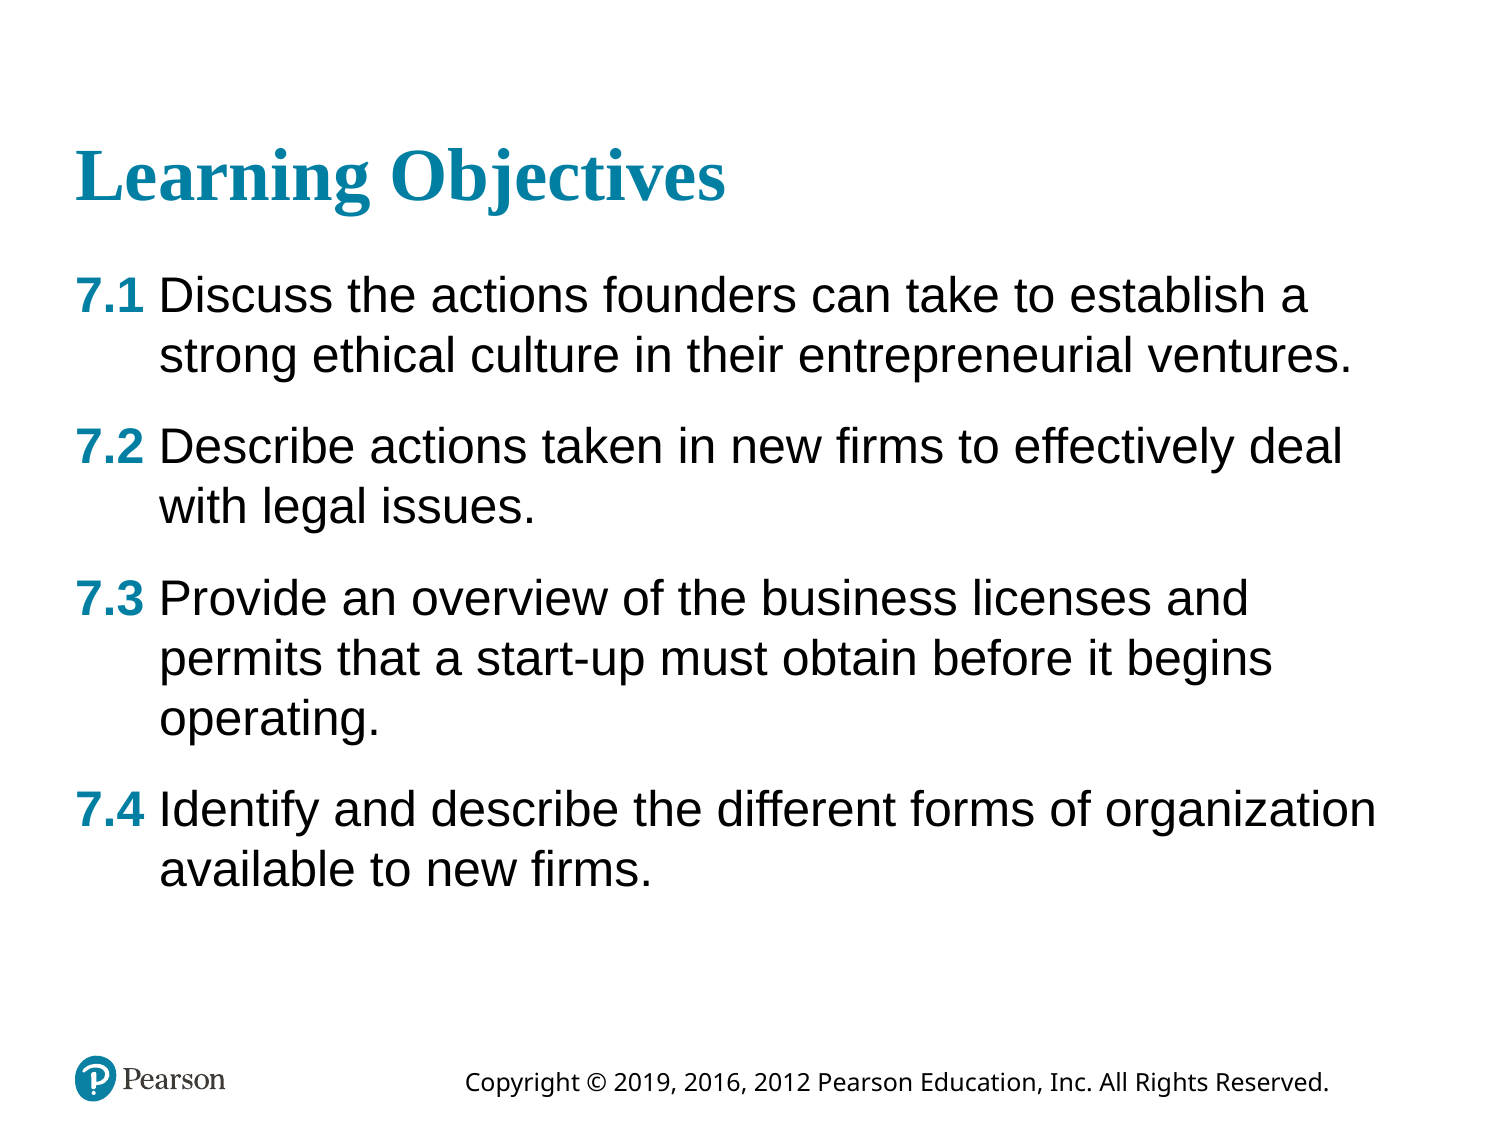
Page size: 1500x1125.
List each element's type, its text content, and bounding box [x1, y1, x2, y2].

title Learning Objectives [75, 35, 1425, 216]
list 7.1 Discuss the actions founders can take to establish a strong ethical culture in their entrepreneurial ventures. 7.2 Describe actions taken in new firms to effectively deal with legal issues. 7.3 Provide an overview of the business licenses and permits that a start-up must obtain before it begins operating. 7.4 Identify and describe the different forms of organization available to new firms. [75, 262, 1425, 963]
